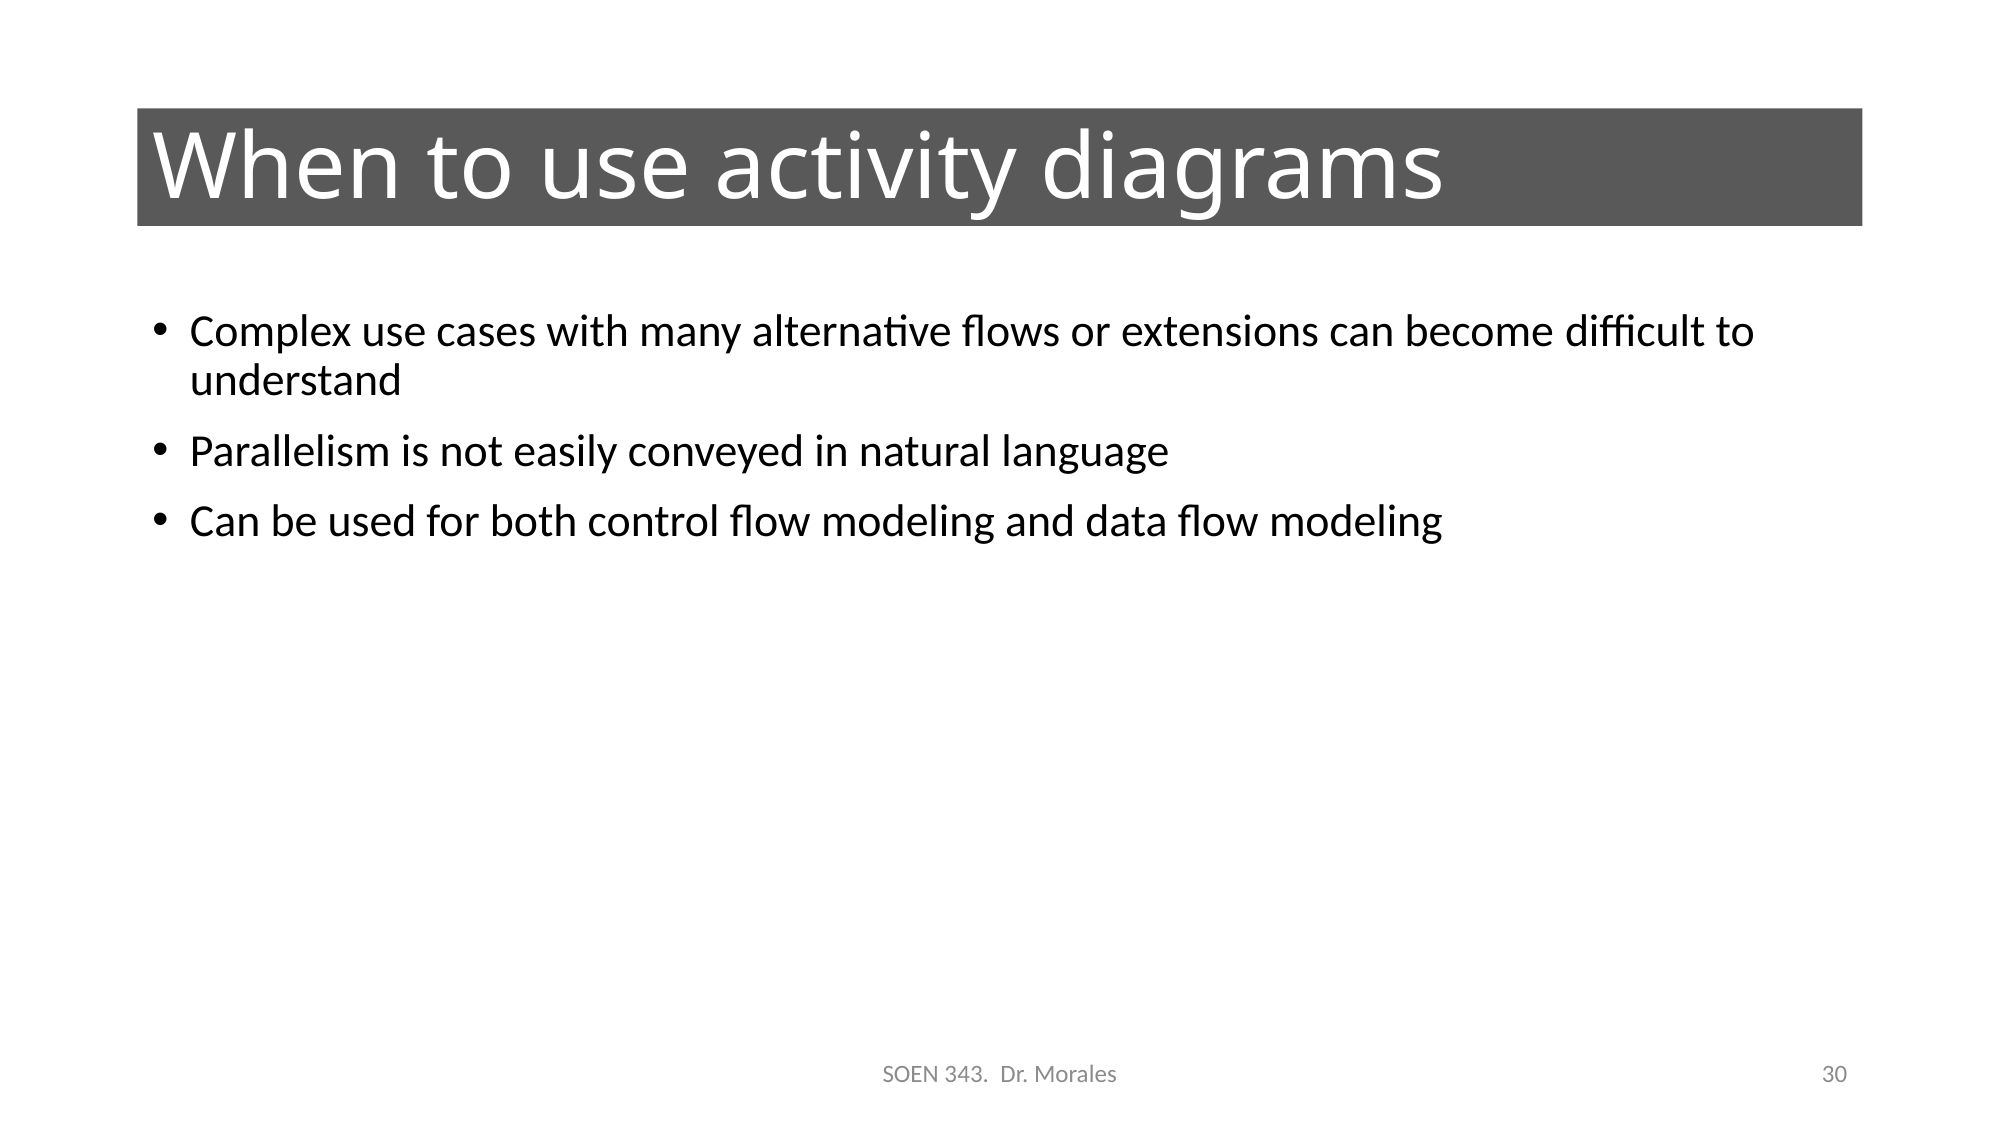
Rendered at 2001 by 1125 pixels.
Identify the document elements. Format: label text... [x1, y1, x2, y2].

list Complex use cases with many alternative flows or extensions can become difficult to understand Parallelism is not easily conveyed in natural language Can be used for both control flow modeling and data flow modeling [137, 299, 1863, 1014]
footer SOEN 343. Dr. Morales [662, 1042, 1338, 1103]
slide_number 30 [1412, 1042, 1863, 1103]
title When to use activity diagrams [137, 59, 1863, 278]
